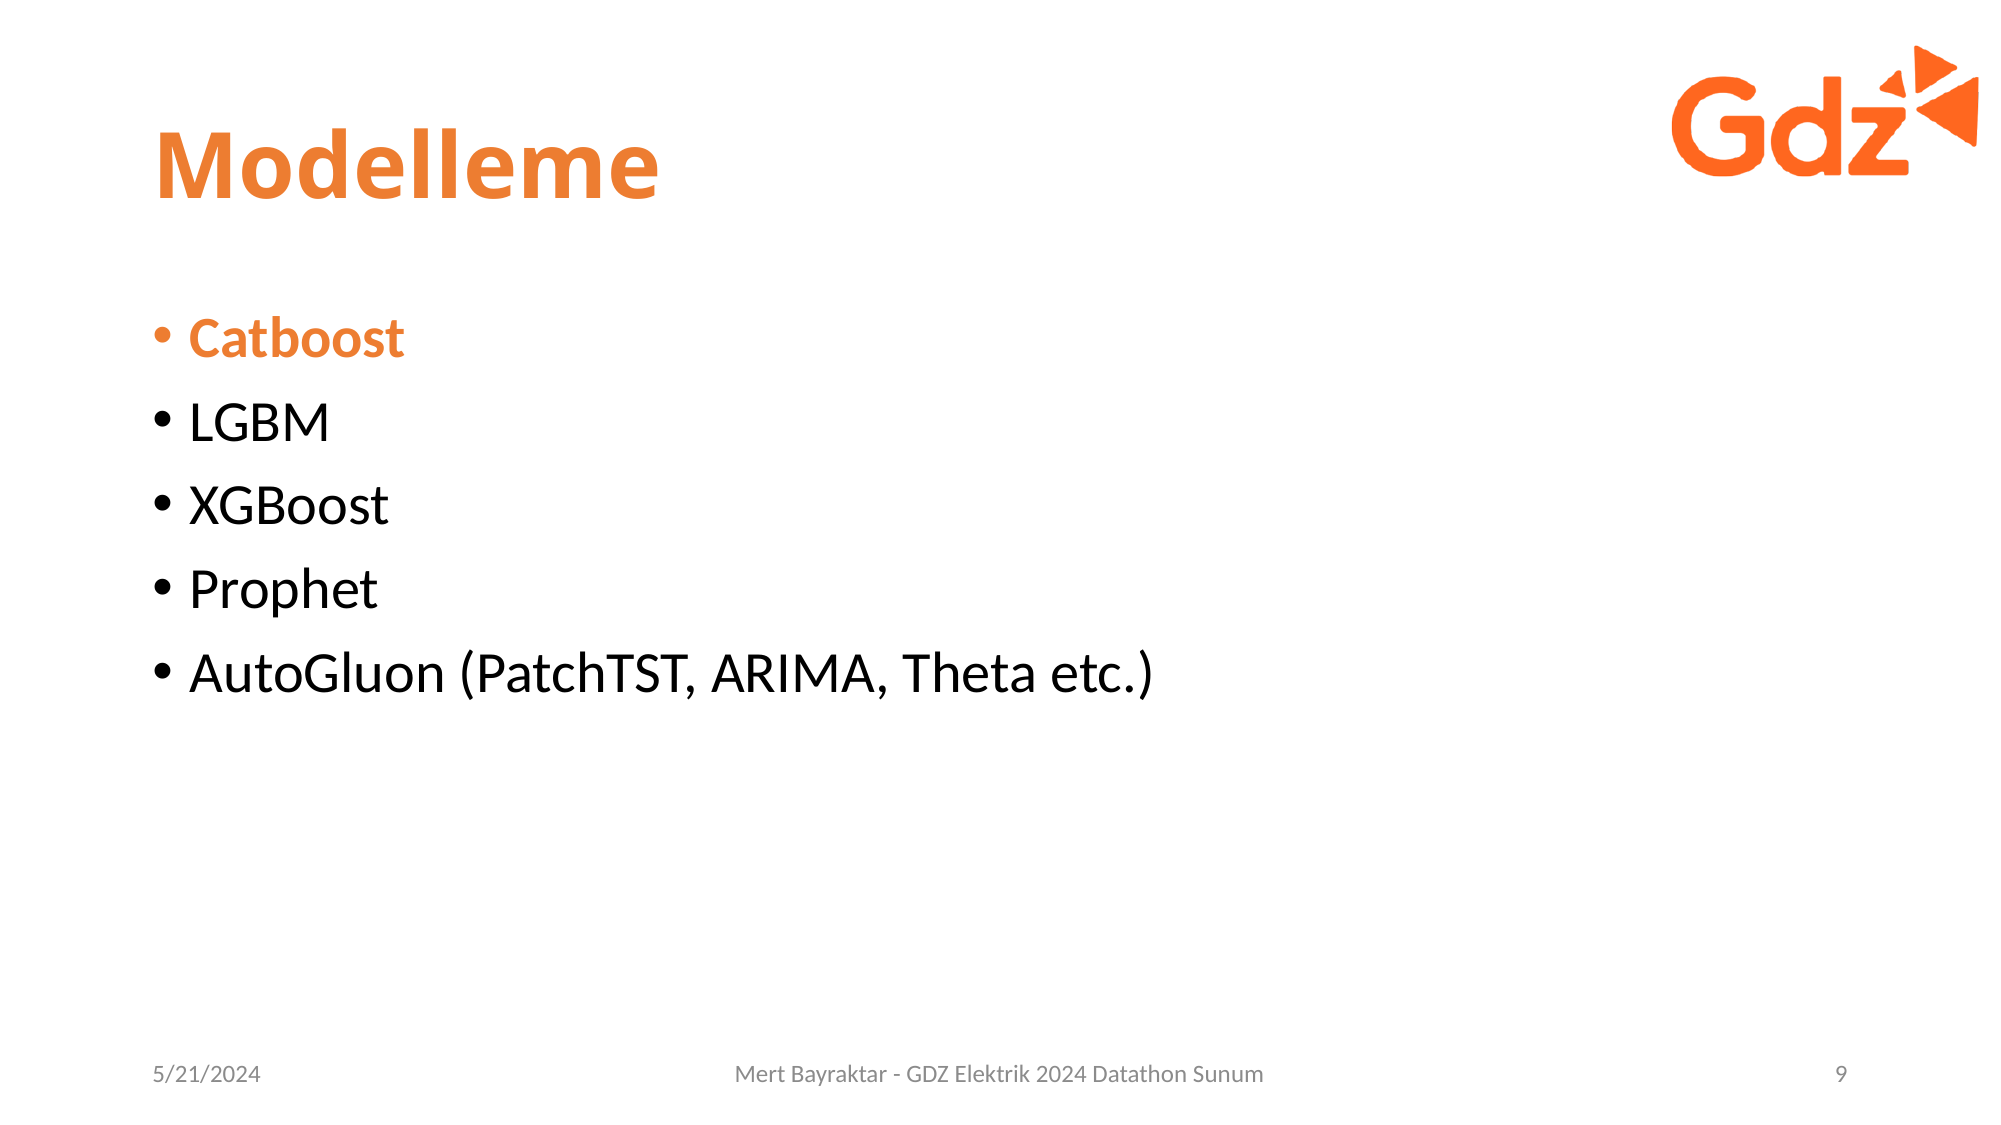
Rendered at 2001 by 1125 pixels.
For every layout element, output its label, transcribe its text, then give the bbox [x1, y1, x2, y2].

slide_number 9 [1412, 1042, 1863, 1103]
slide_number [137, 1042, 588, 1103]
title Modelleme [137, 59, 1863, 278]
list Catboost LGBM XGBoost Prophet AutoGluon (PatchTST, ARIMA, Theta etc.) [137, 299, 1863, 1014]
footer Mert Bayraktar - GDZ Elektrik 2024 Datathon Sunum [662, 1042, 1338, 1103]
picture [1649, 13, 2000, 208]
